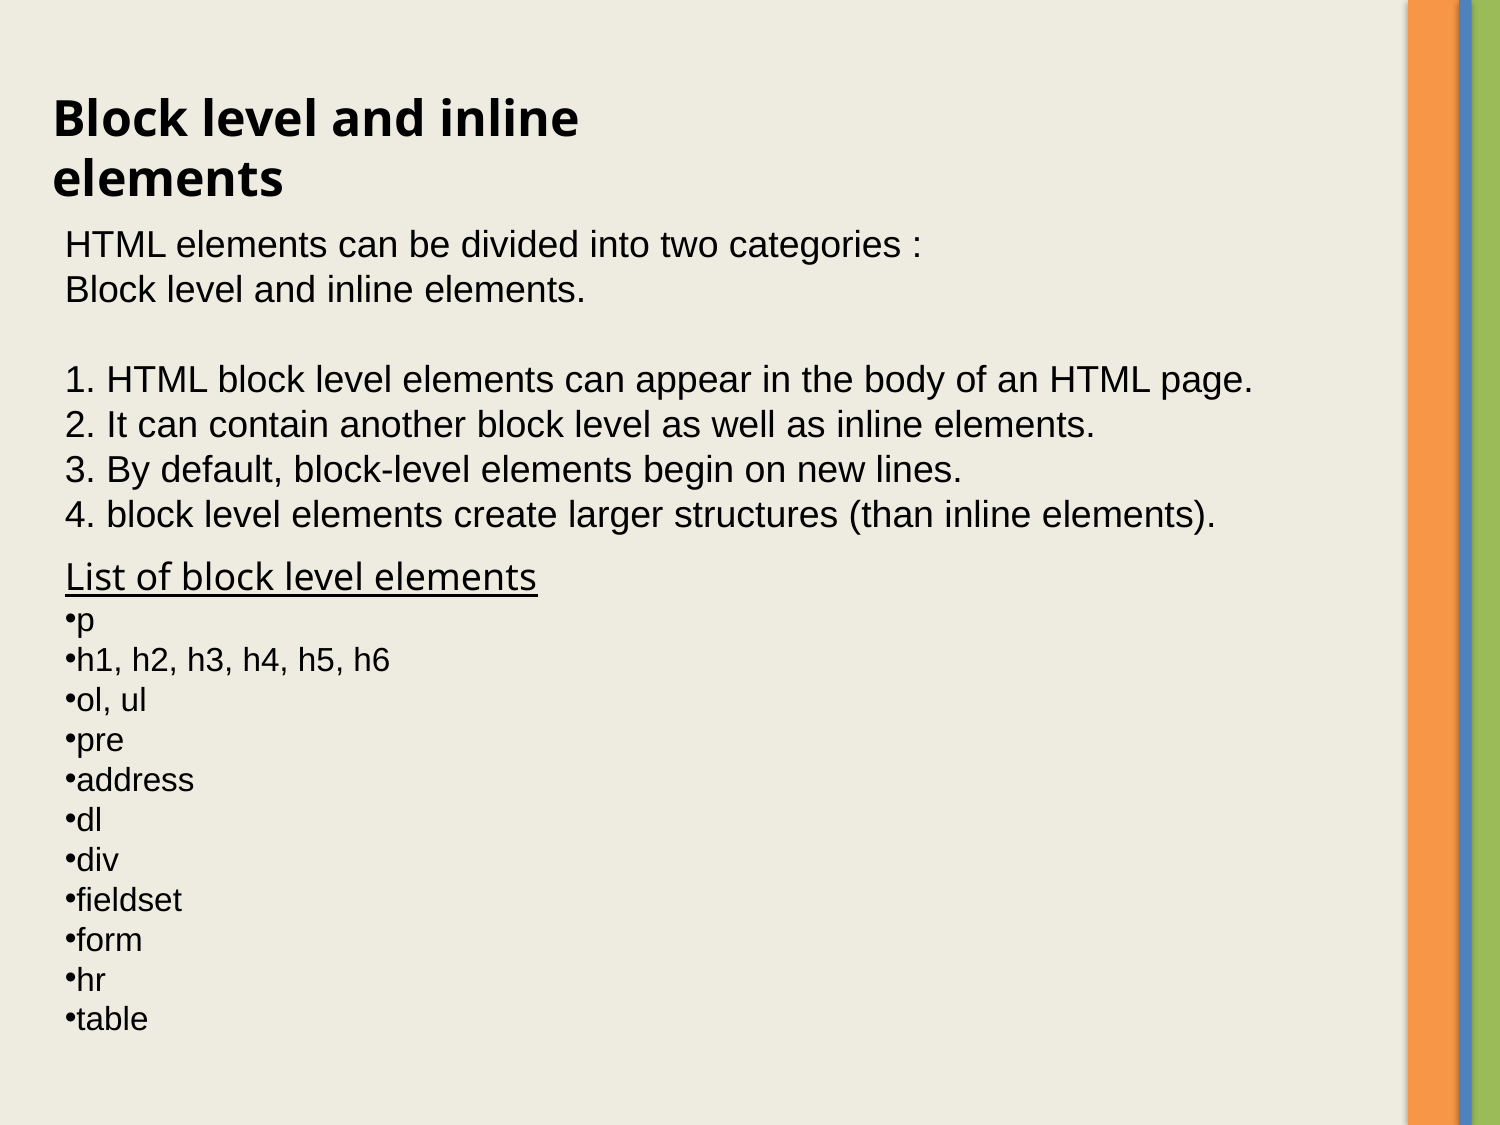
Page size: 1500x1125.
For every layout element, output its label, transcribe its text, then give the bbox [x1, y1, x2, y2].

text_box Block level and inline elements [37, 79, 788, 215]
text_box List of block level elements p h1, h2, h3, h4, h5, h6 ol, ul pre address dl div fieldset form hr table [49, 545, 800, 1045]
text_box HTML elements can be divided into two categories : Block level and inline elements. 1. HTML block level elements can appear in the body of an HTML page. 2. It can contain another block level as well as inline elements. 3. By default, block-level elements begin on new lines. 4. block level elements create larger structures (than inline elements). [49, 212, 1388, 543]
